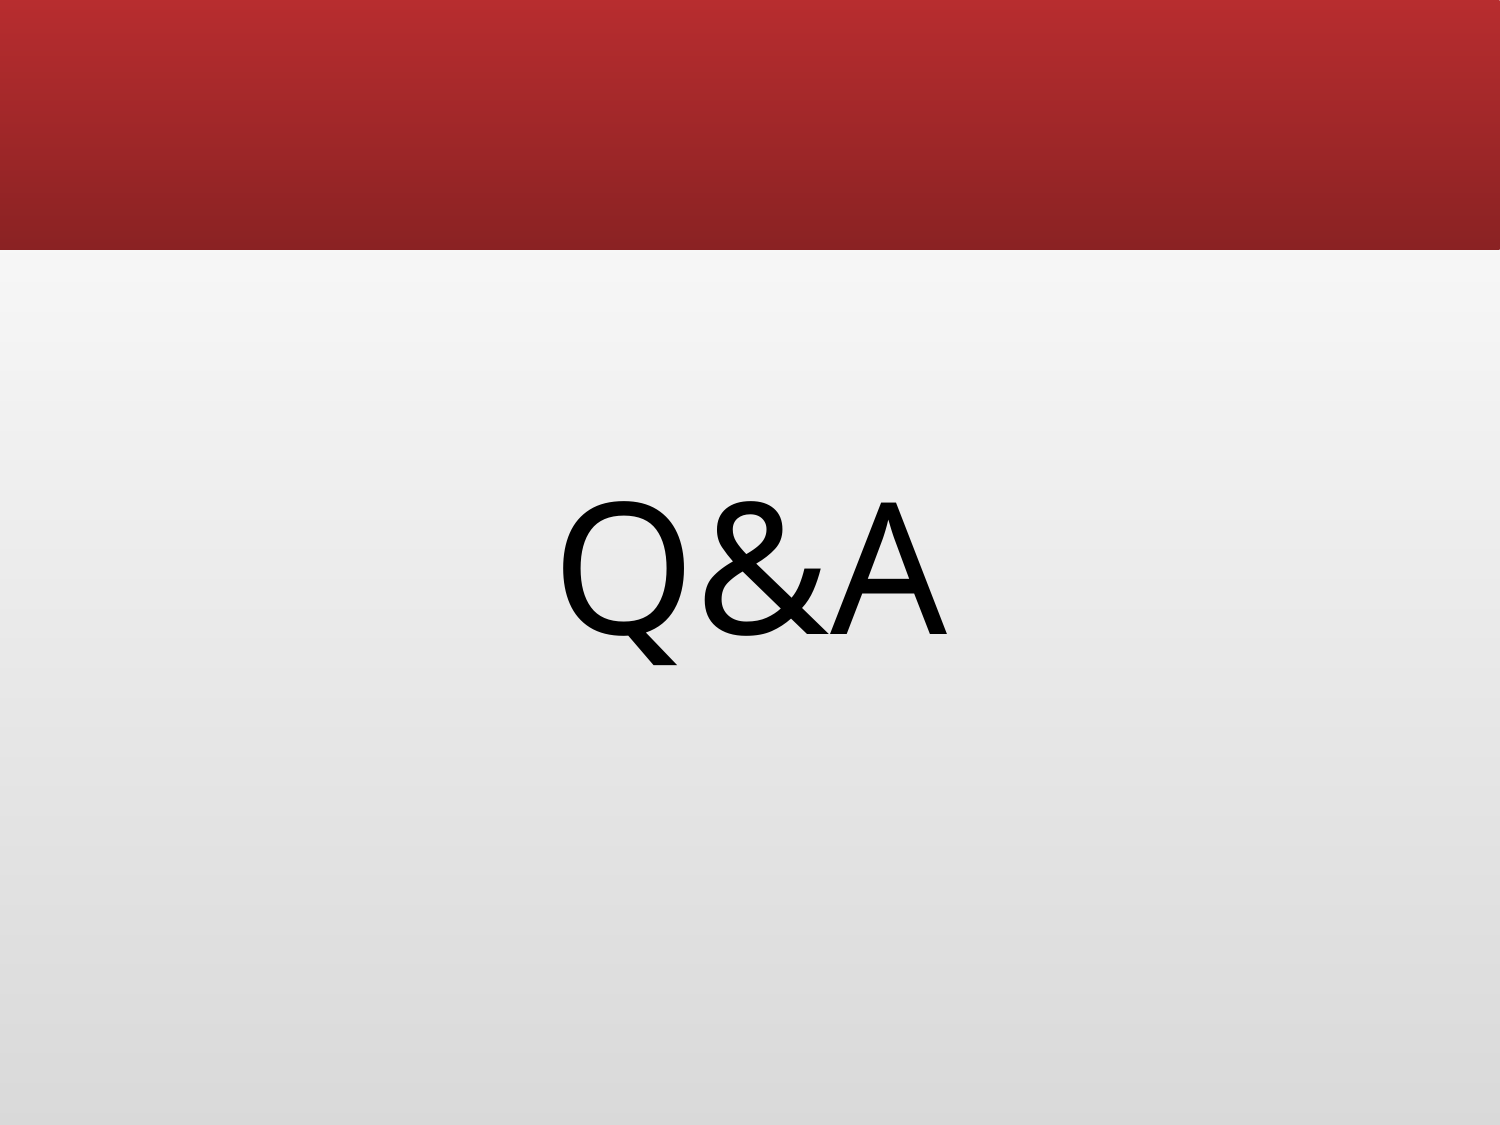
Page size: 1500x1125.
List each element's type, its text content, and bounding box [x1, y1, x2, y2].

text_box Q&A [0, 443, 1500, 679]
